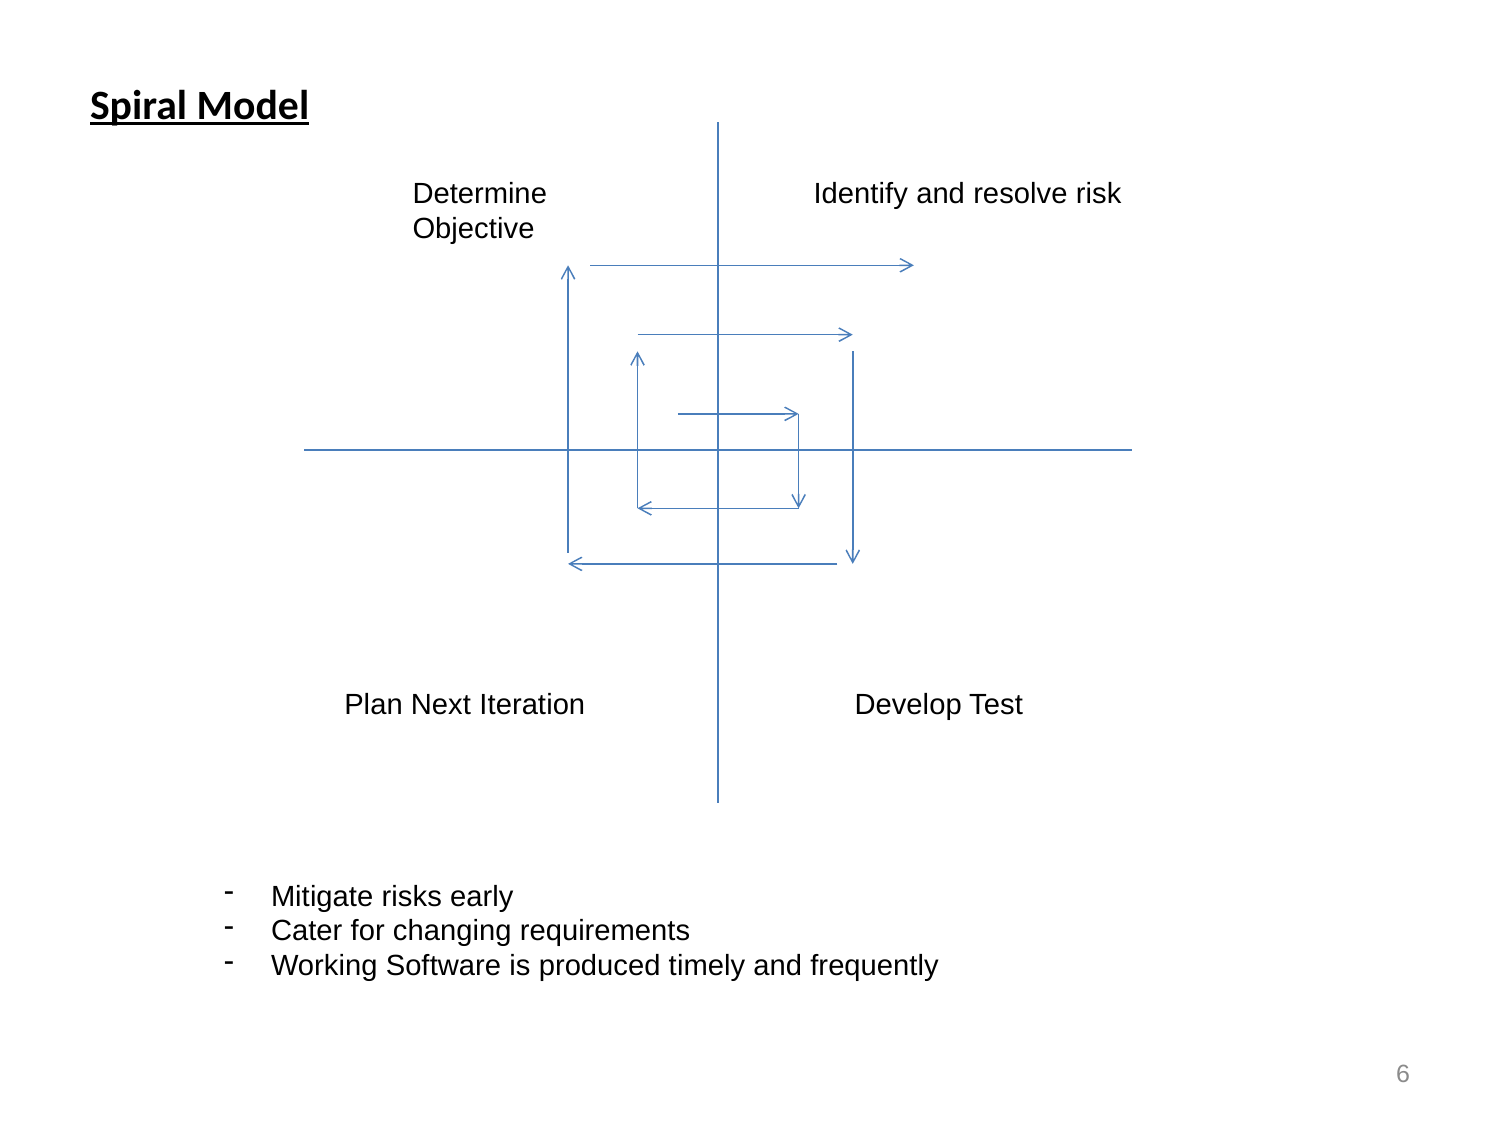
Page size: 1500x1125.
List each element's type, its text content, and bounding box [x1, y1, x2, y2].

text_box Develop Test [839, 677, 1039, 728]
text_box Identify and resolve risk [798, 166, 1137, 217]
title Spiral Model [75, 45, 1425, 160]
text_box Mitigate risks early Cater for changing requirements Working Software is produced timely and frequently [209, 869, 956, 989]
slide_number 6 [1074, 1042, 1425, 1103]
text_box Plan Next Iteration [329, 677, 601, 728]
text_box Determine Objective [397, 166, 563, 252]
